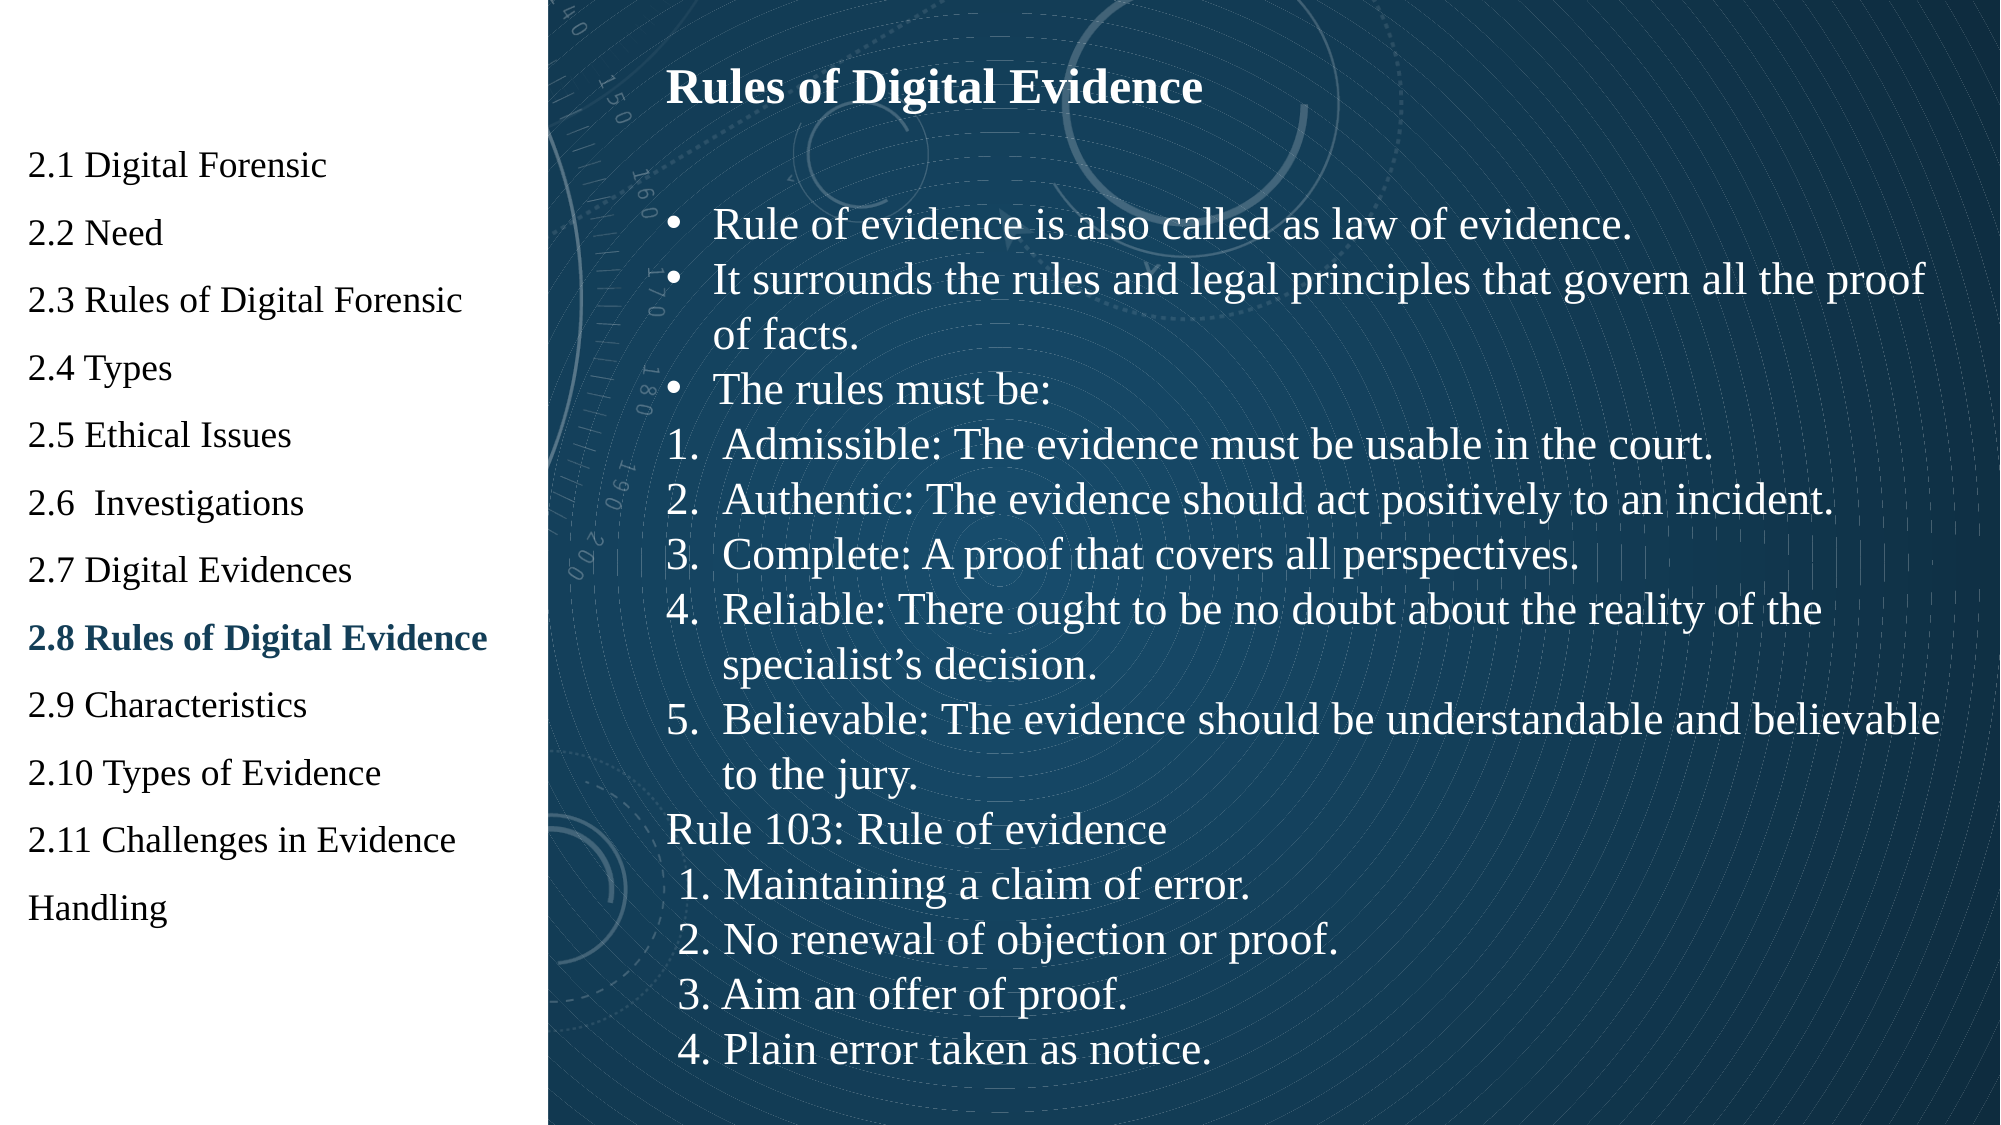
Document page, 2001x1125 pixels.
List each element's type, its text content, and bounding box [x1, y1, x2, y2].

text_box 1 [0, 0, 550, 1125]
text_box 2.1 Digital Forensic 2.2 Need 2.3 Rules of Digital Forensic 2.4 Types 2.5 Ethical Issues 2.6 Investigations 2.7 Digital Evidences 2.8 Rules of Digital Evidence 2.9 Characteristics 2.10 Types of Evidence 2.11 Challenges in Evidence Handling [13, 110, 535, 936]
text_box Rules of Digital Evidence [651, 46, 1544, 121]
text_box Rule of evidence is also called as law of evidence. It surrounds the rules and legal principles that govern all the proof of facts. The rules must be: Admissible: The evidence must be usable in the court. Authentic: The evidence should act positively to an incident. Complete: A proof that covers all perspectives. Reliable: There ought to be no doubt about the reality of the specialist’s decision. Believable: The evidence should be understandable and believable to the jury. Rule 103: Rule of evidence 1. Maintaining a claim of error. 2. No renewal of objection or proof. 3. Aim an offer of proof. 4. Plain error taken as notice. [651, 186, 1970, 1081]
picture [550, 0, 2000, 1125]
